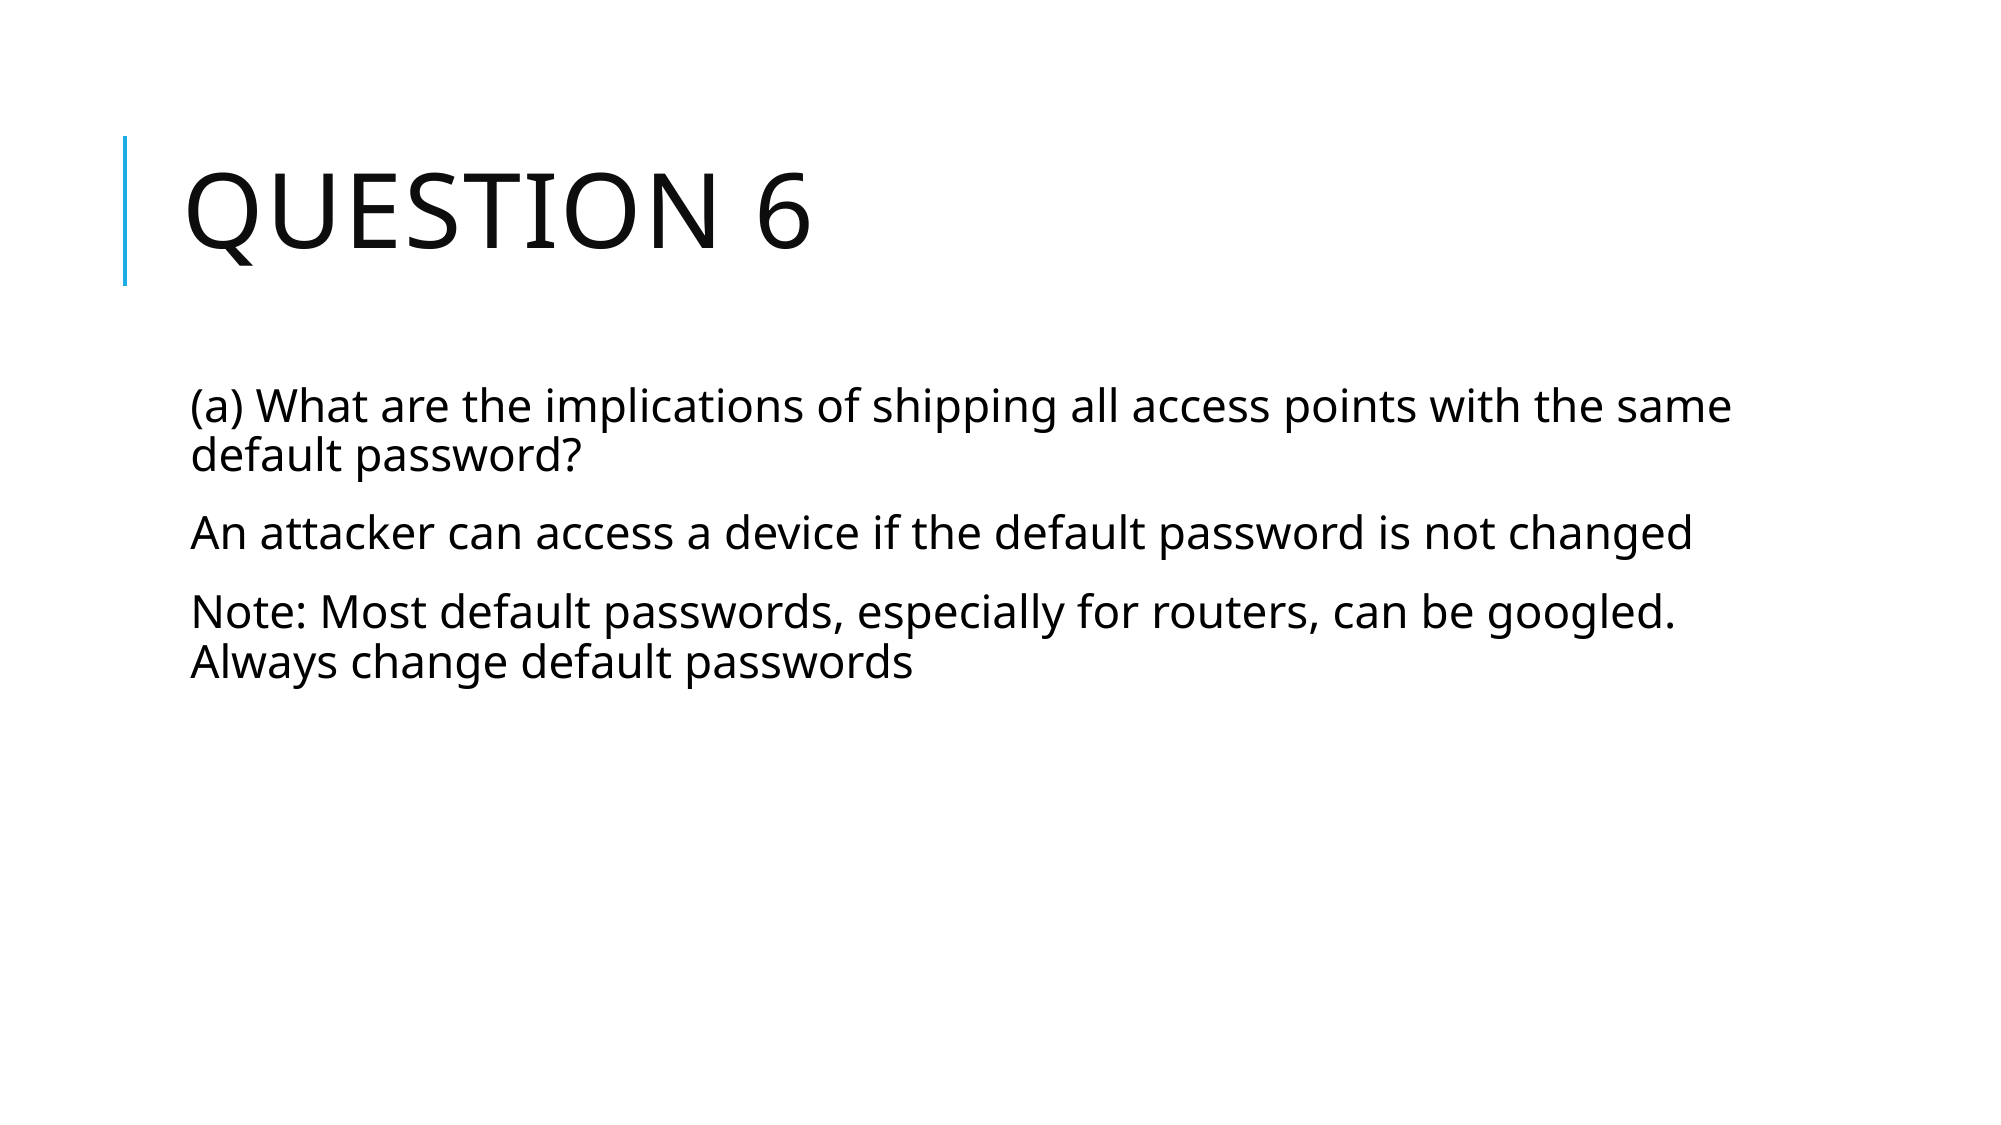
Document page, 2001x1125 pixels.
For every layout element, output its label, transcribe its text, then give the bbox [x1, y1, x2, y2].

title Question 6 [168, 96, 1763, 342]
list (a) What are the implications of shipping all access points with the same default password? An attacker can access a device if the default password is not changed Note: Most default passwords, especially for routers, can be googled. Always change default passwords [168, 375, 1763, 1035]
